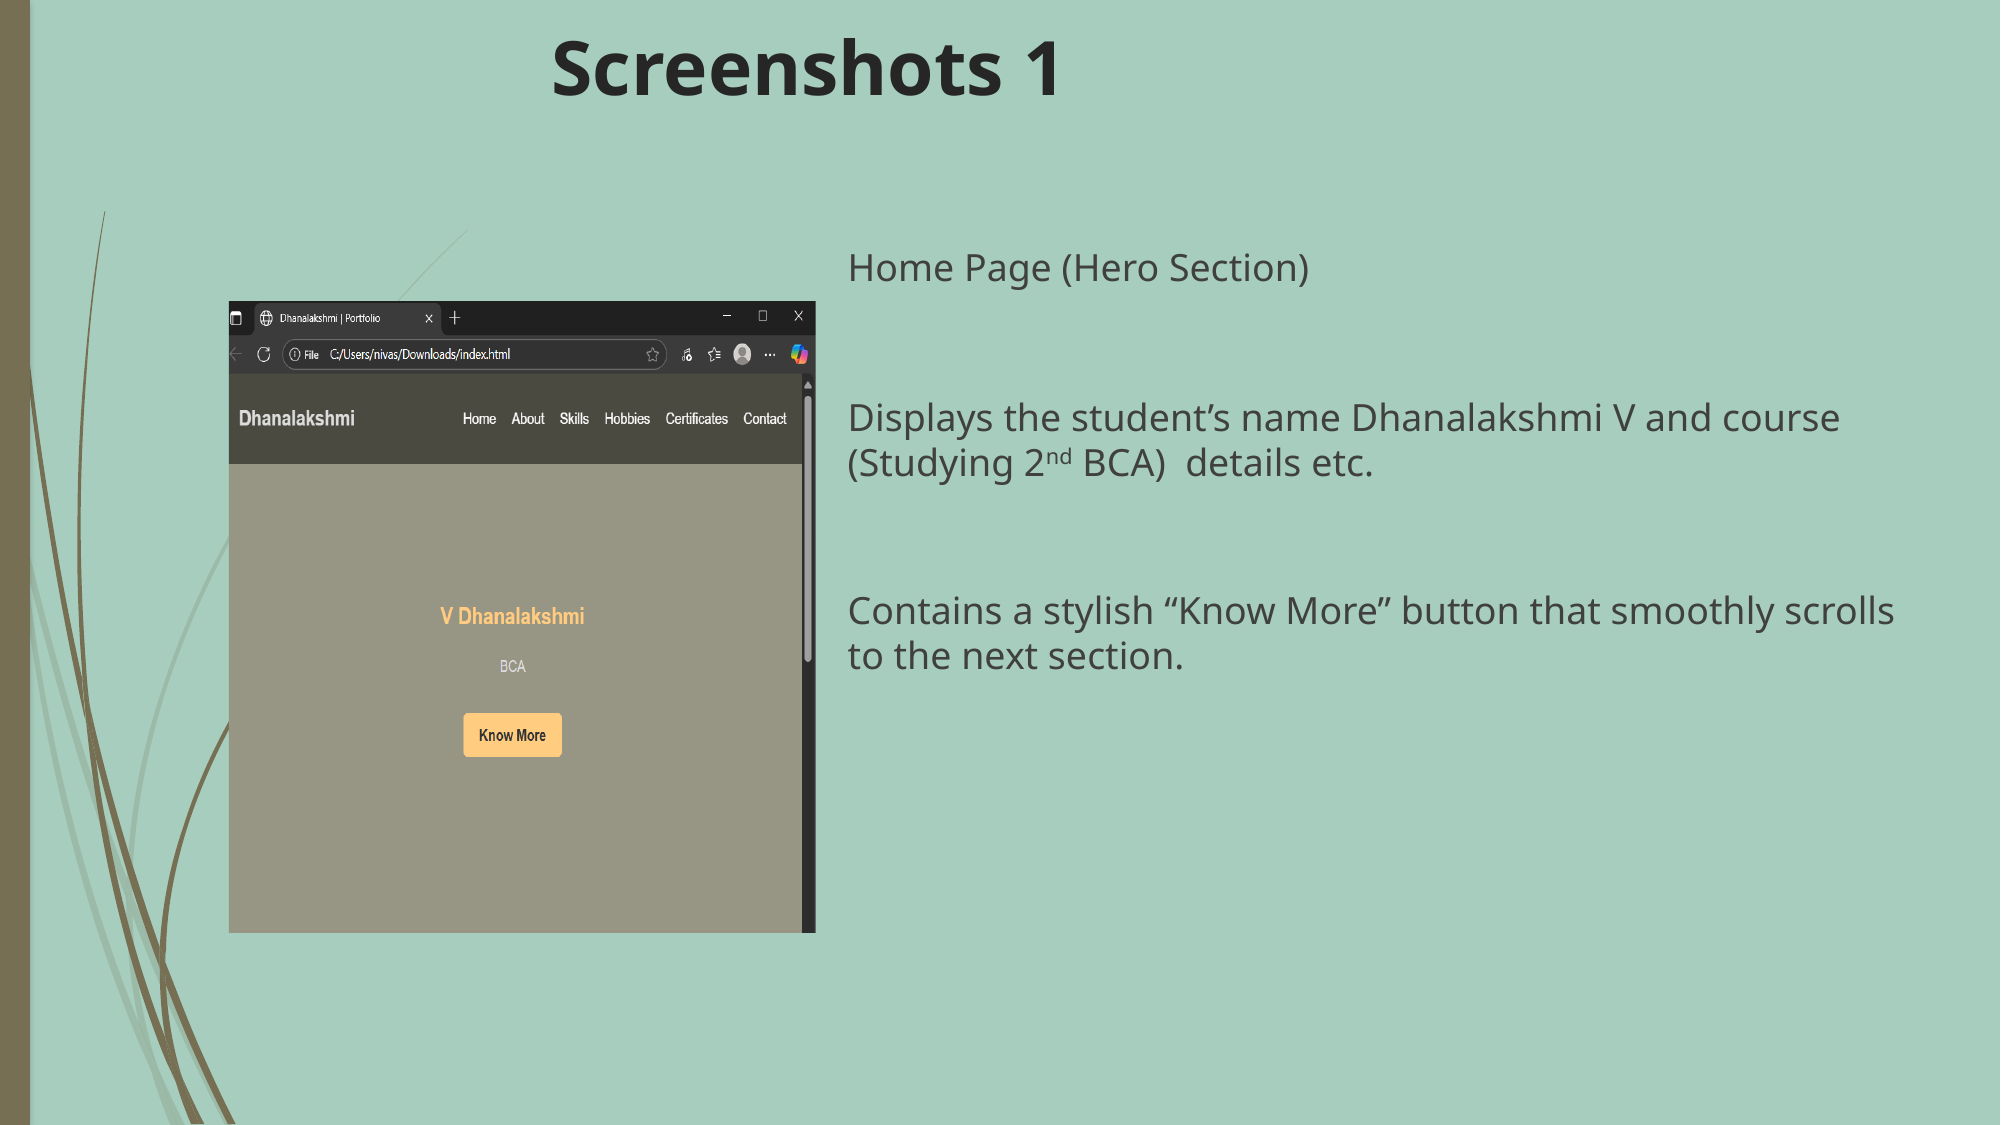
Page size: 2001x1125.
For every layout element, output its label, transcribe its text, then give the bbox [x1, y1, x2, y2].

list Home Page (Hero Section) Displays the student’s name Dhanalakshmi V and course (Studying 2nd BCA) details etc. Contains a stylish “Know More” button that smoothly scrolls to the next section. [832, 236, 1941, 889]
title Screenshots 1 [536, 12, 2000, 275]
picture [228, 300, 816, 933]
